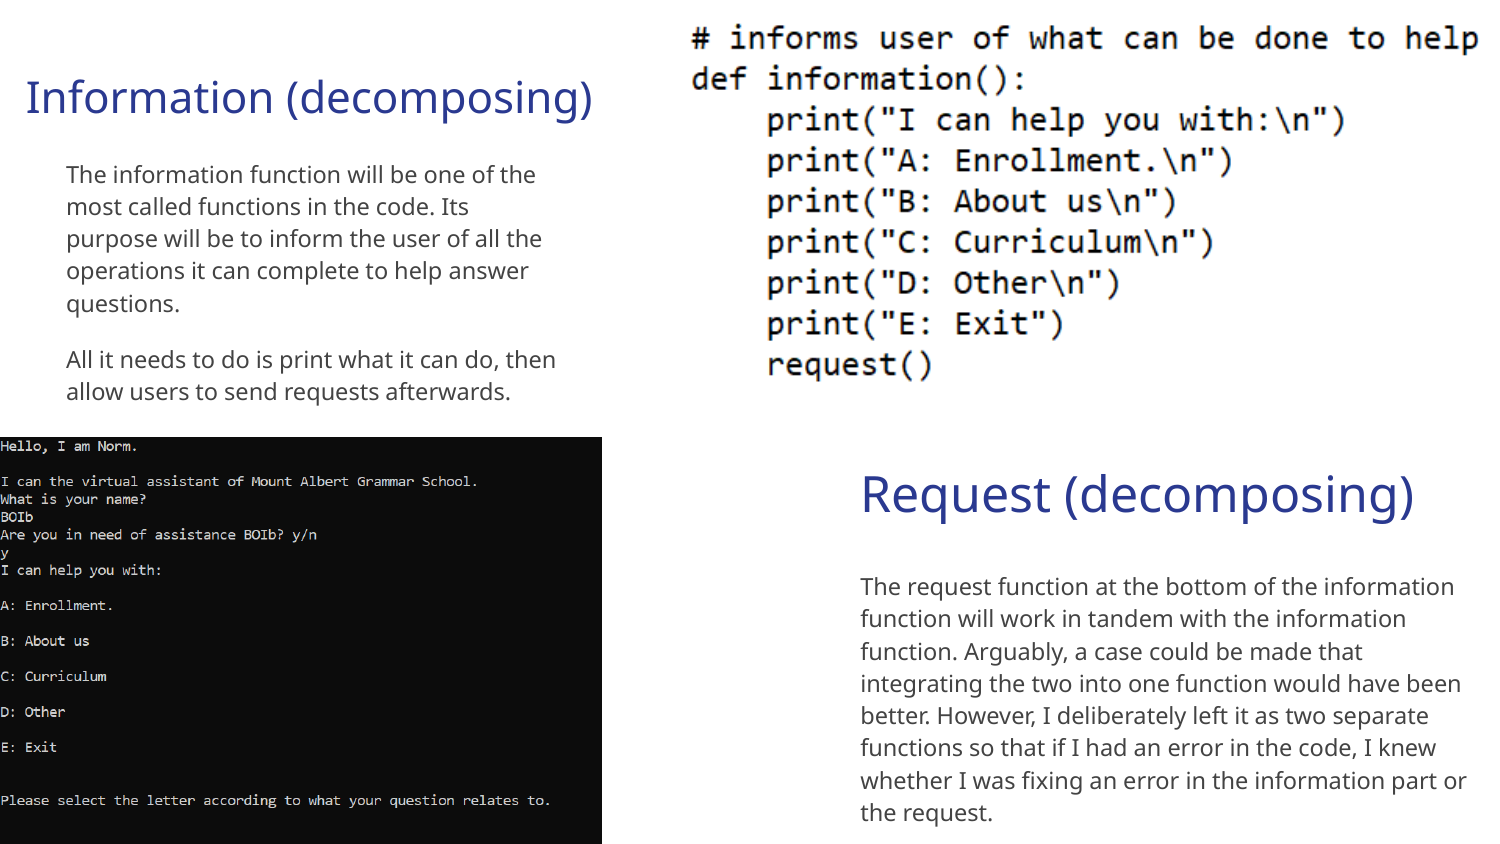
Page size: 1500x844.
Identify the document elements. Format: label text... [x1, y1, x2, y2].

list The information function will be one of the most called functions in the code. Its purpose will be to inform the user of all the operations it can complete to help answer questions. All it needs to do is print what it can do, then allow users to send requests afterwards. [51, 140, 572, 430]
list The request function at the bottom of the information function will work in tandem with the information function. Arguably, a case could be made that integrating the two into one function would have been better. However, I deliberately left it as two separate functions so that if I had an error in the code, I knew whether I was fixing an error in the information part or the request. [845, 552, 1500, 844]
picture [0, 432, 603, 844]
picture [682, 0, 1500, 399]
title Information (decomposing) [10, 13, 630, 138]
title Request (decomposing) [845, 413, 1465, 538]
